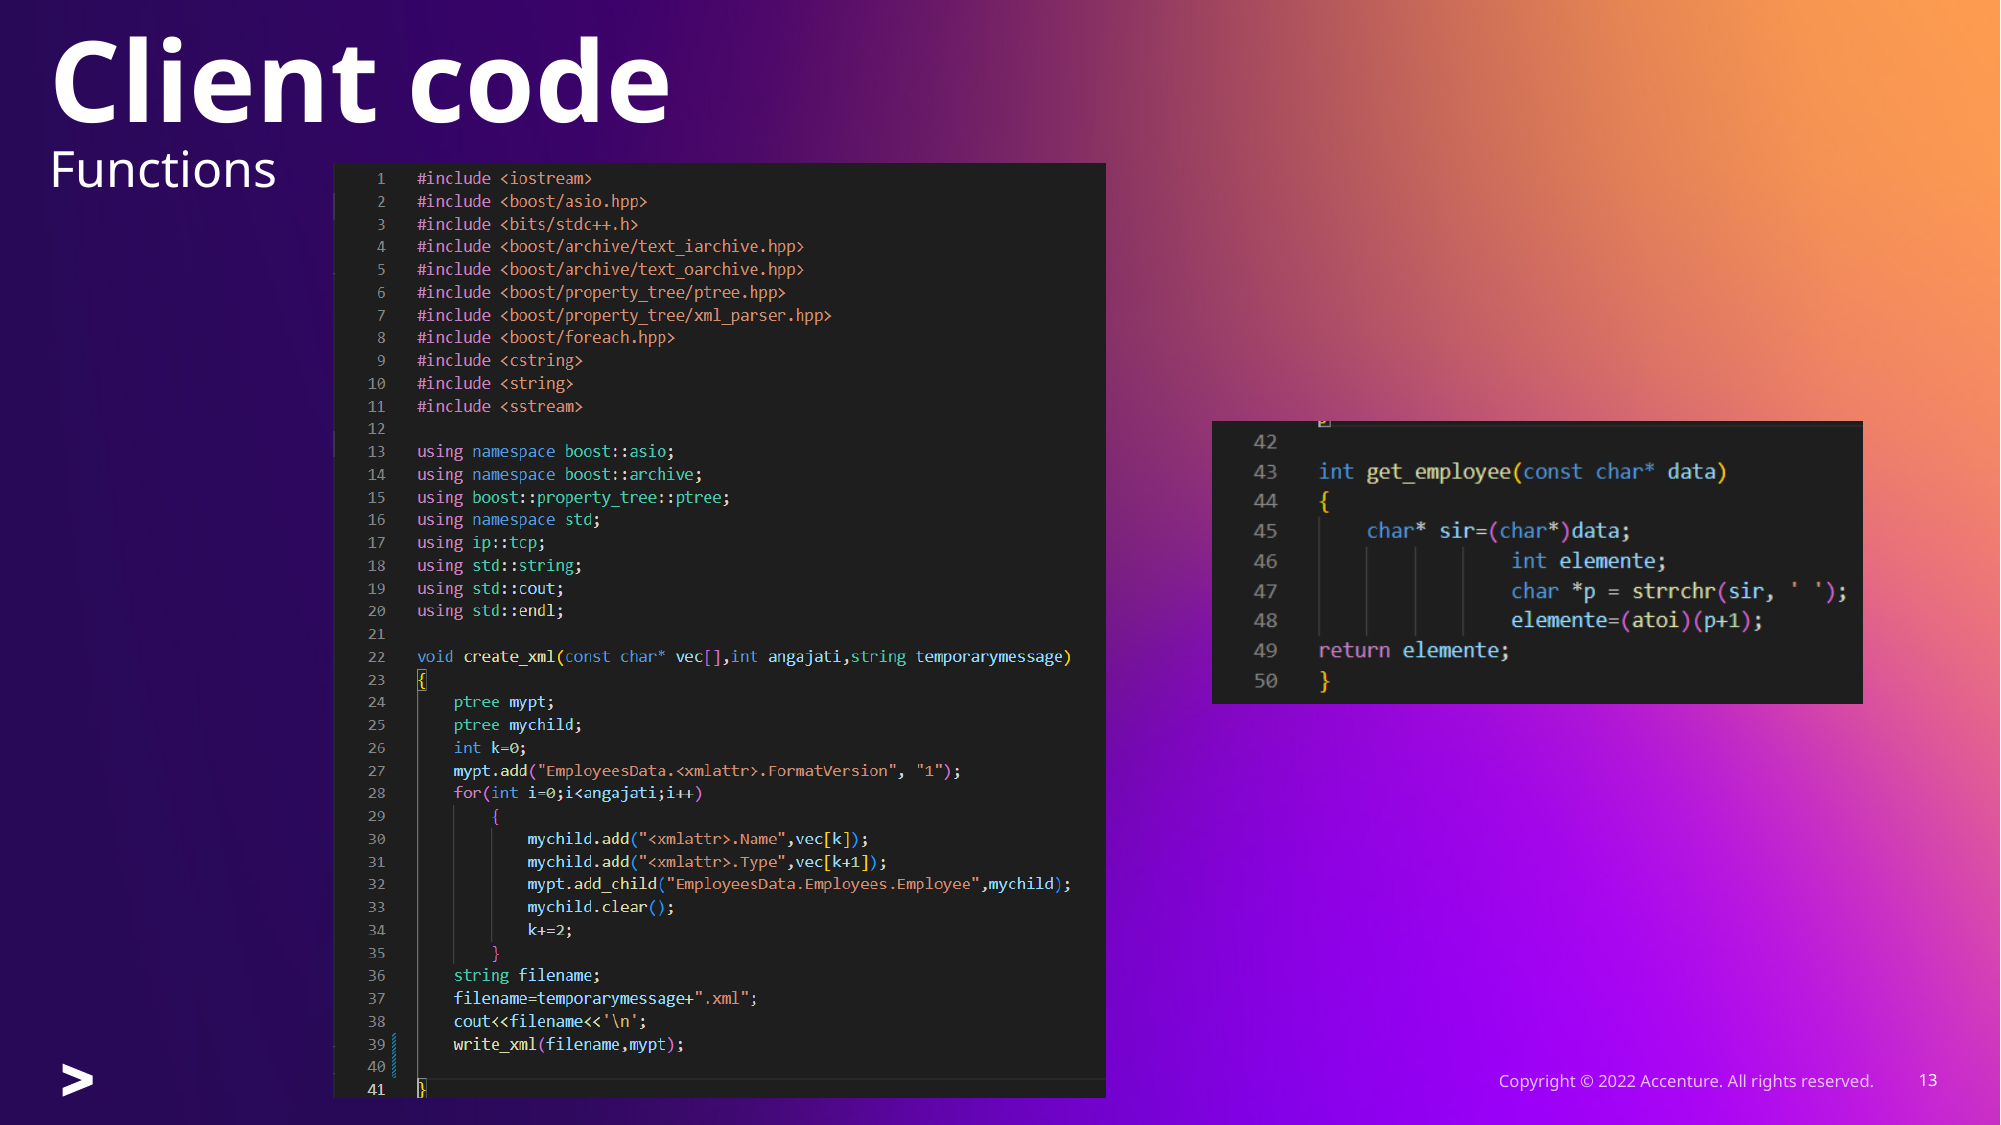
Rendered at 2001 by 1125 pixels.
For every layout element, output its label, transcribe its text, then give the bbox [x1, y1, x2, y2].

title Client code [49, 28, 862, 144]
picture [0, 0, 2000, 1125]
footer Copyright © 2022 Accenture. All rights reserved. [1200, 1064, 1875, 1097]
slide_number 13 [1883, 1064, 1938, 1098]
list Functions [49, 144, 862, 386]
